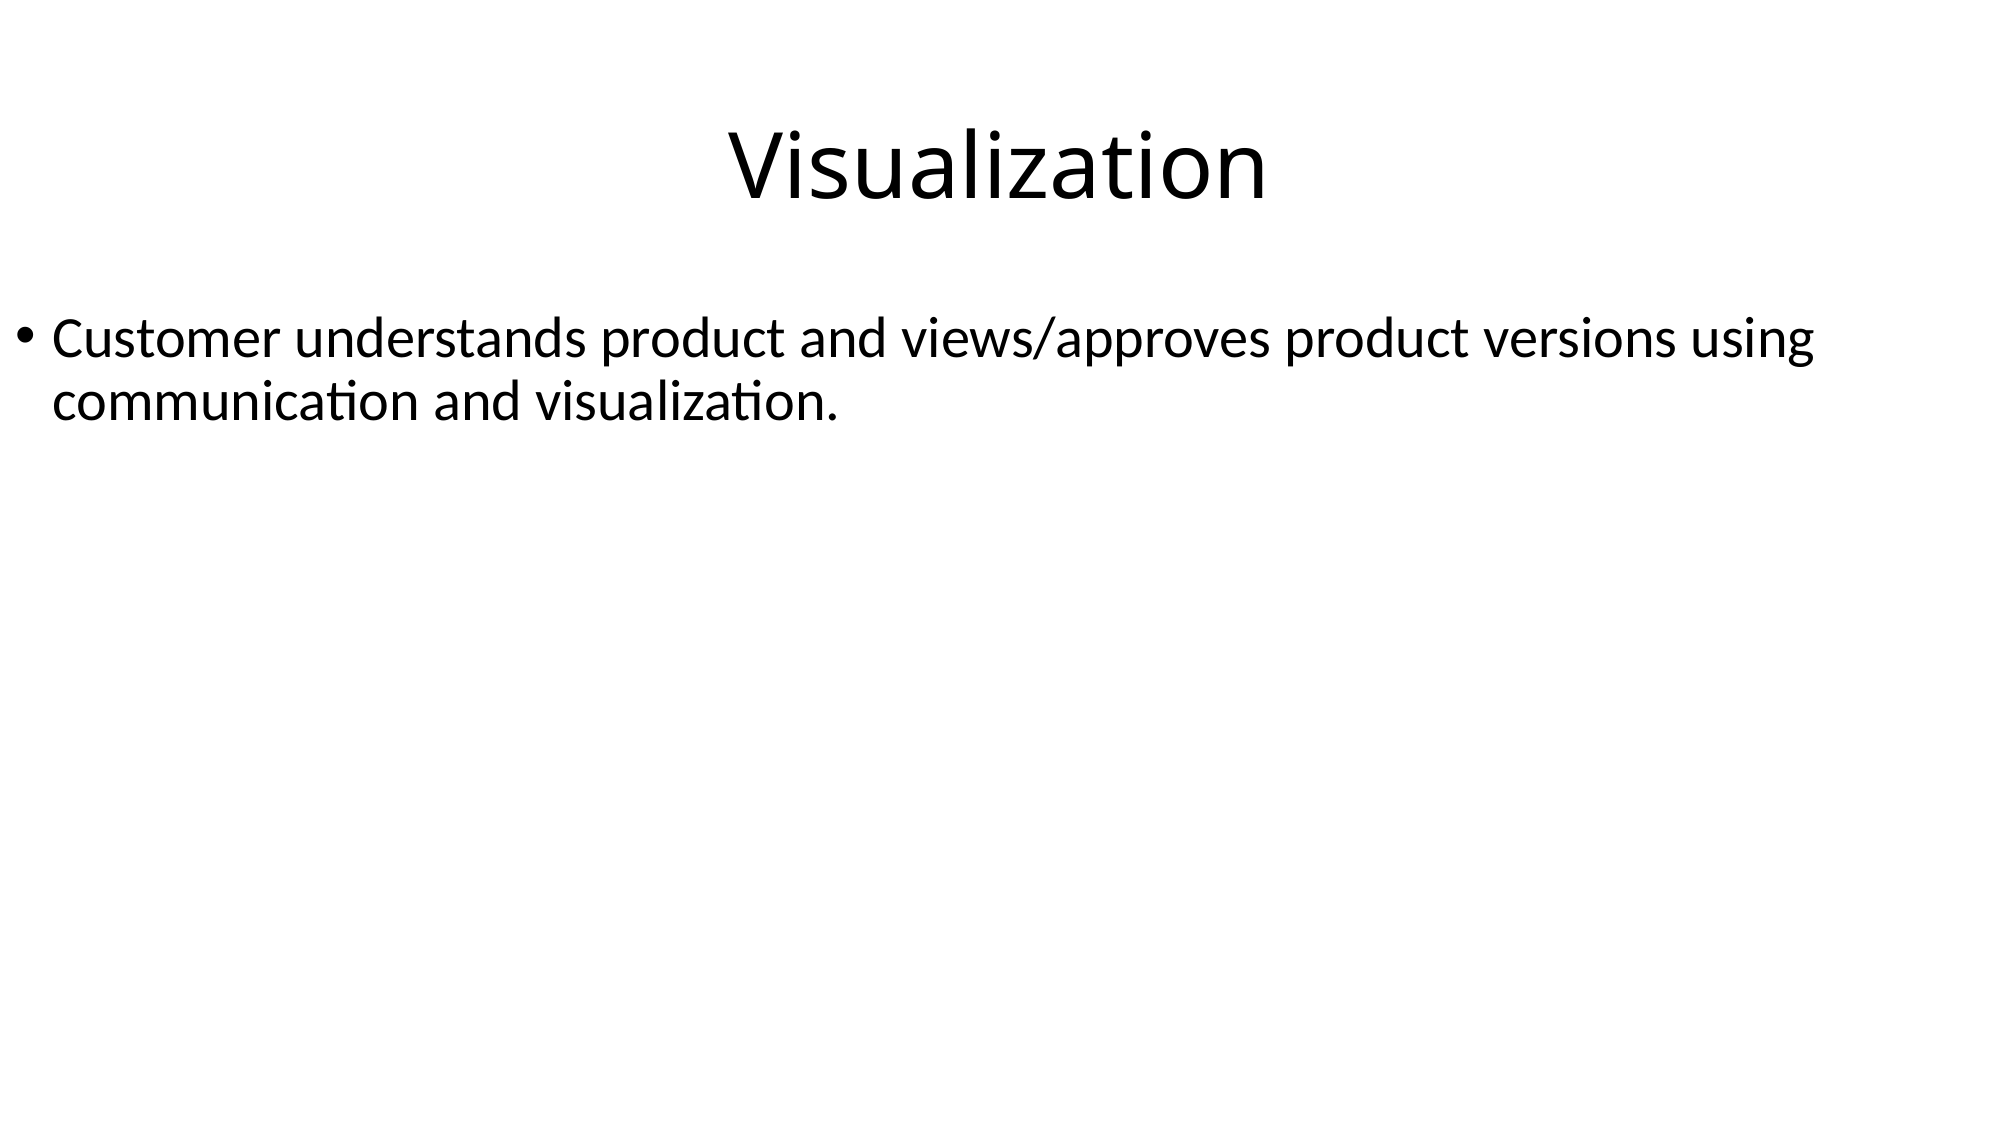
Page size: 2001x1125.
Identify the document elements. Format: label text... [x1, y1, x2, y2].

list Customer understands product and views/approves product versions using communication and visualization. [0, 299, 2000, 1125]
title Visualization [137, 59, 1863, 278]
